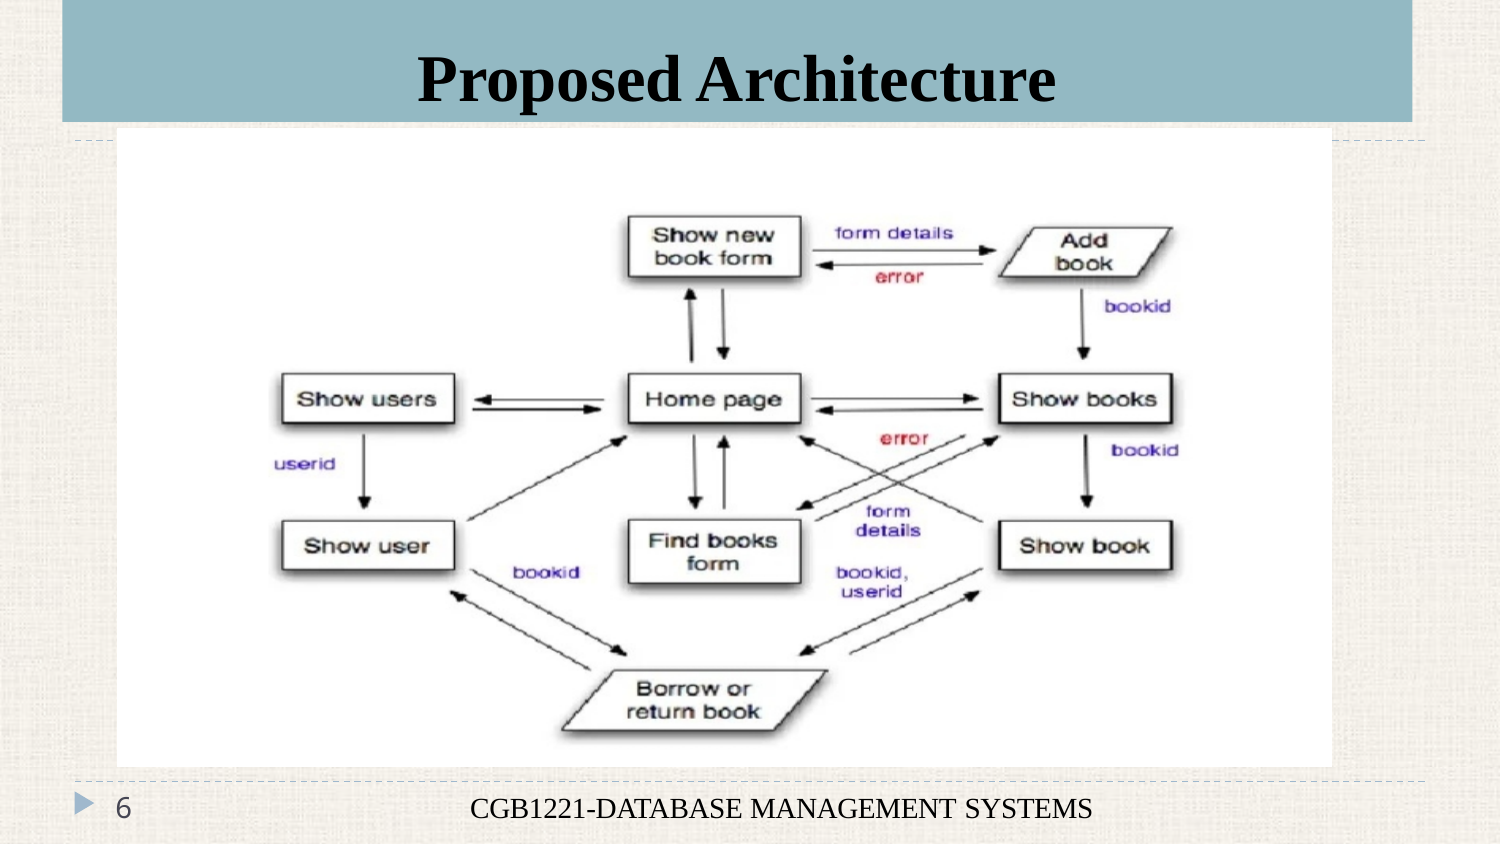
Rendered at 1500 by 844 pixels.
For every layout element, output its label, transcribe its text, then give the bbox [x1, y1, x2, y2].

text_box CGB1221-DATABASE MANAGEMENT SYSTEMS [406, 781, 1157, 832]
title Proposed Architecture [62, 0, 1413, 122]
slide_number 6 [100, 782, 406, 827]
picture [117, 128, 1333, 767]
